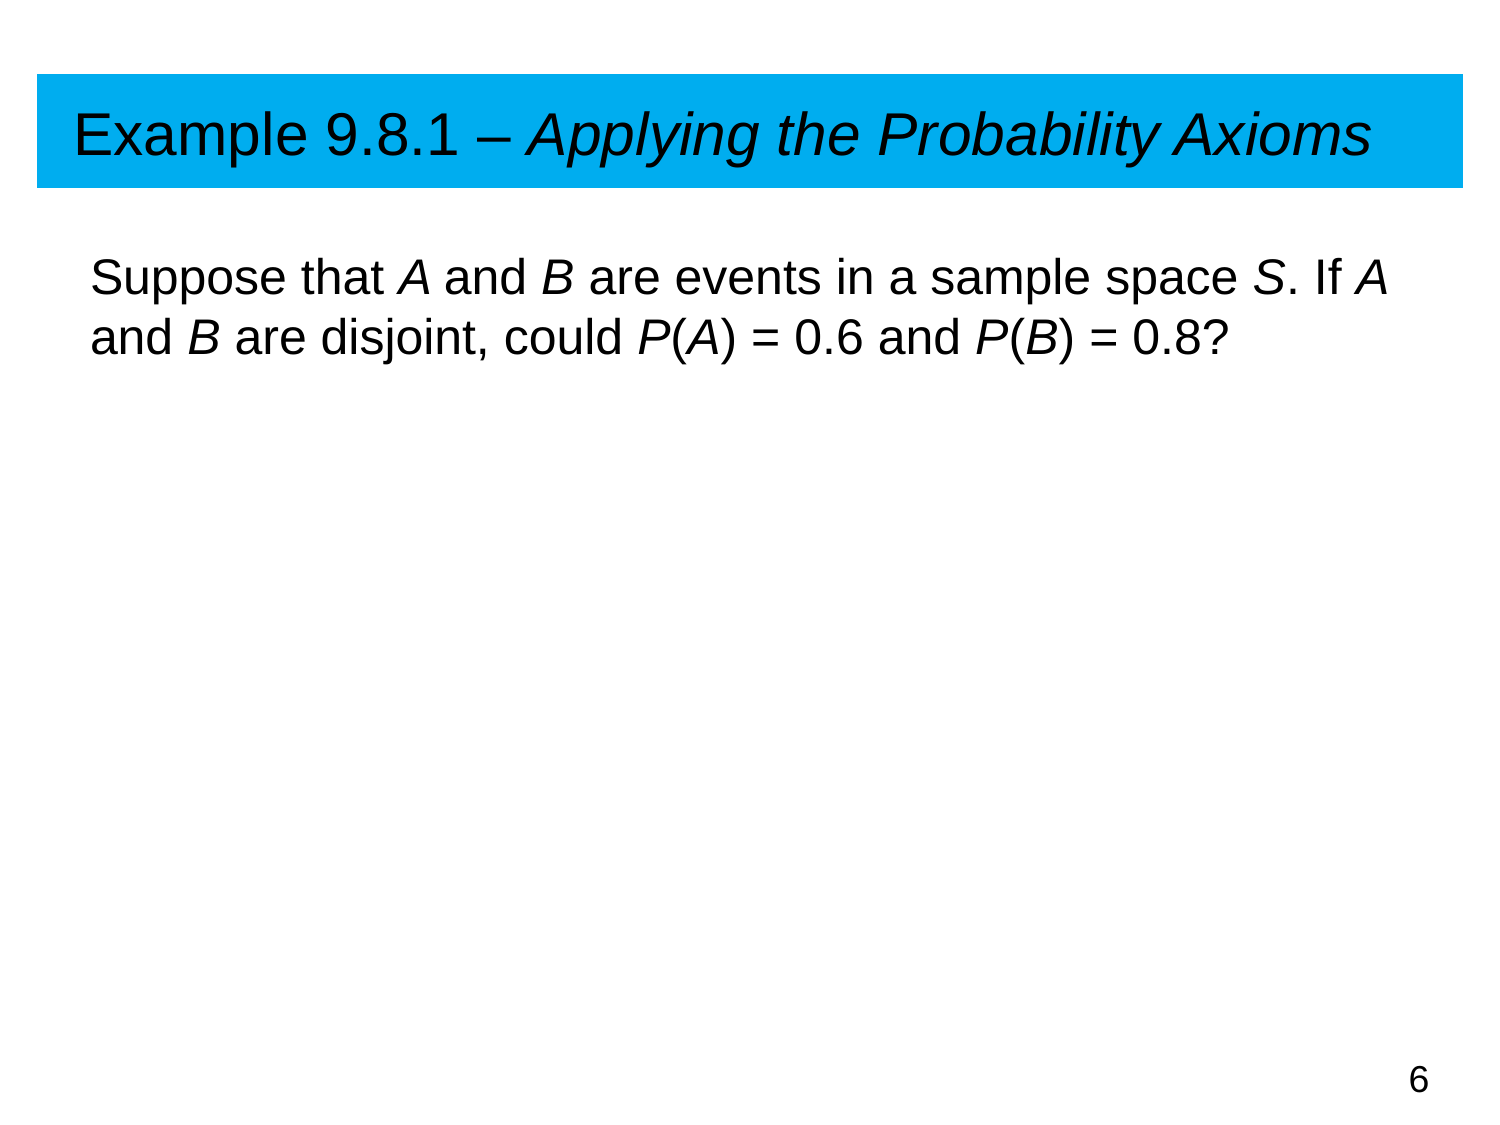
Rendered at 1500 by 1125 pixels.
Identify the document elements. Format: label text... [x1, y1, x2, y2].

list Suppose that A and B are events in a sample space S. If A and B are disjoint, could P(A) = 0.6 and P(B) = 0.8? [75, 237, 1425, 388]
title Example 9.8.1 – Applying the Probability Axioms [58, 37, 1408, 225]
